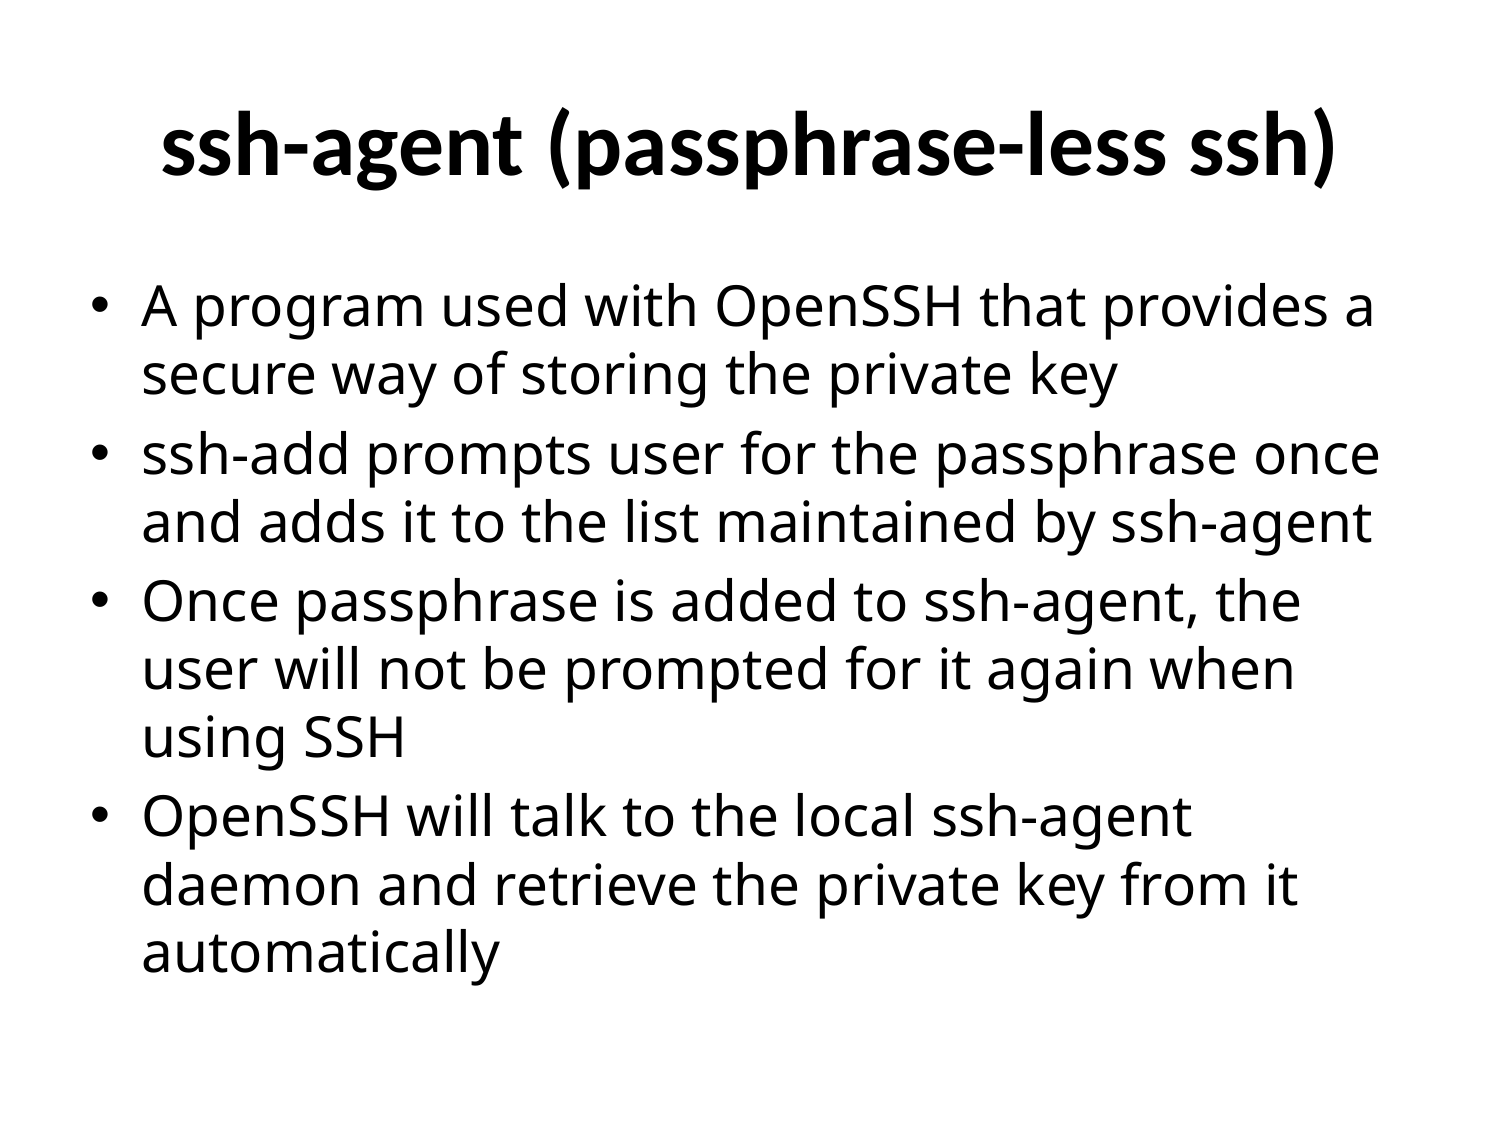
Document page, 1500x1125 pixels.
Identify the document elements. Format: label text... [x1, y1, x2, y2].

list A program used with OpenSSH that provides a secure way of storing the private key ssh-add prompts user for the passphrase once and adds it to the list maintained by ssh-agent Once passphrase is added to ssh-agent, the user will not be prompted for it again when using SSH OpenSSH will talk to the local ssh-agent daemon and retrieve the private key from it automatically [75, 262, 1425, 1005]
title ssh-agent (passphrase-less ssh) [75, 45, 1425, 233]
